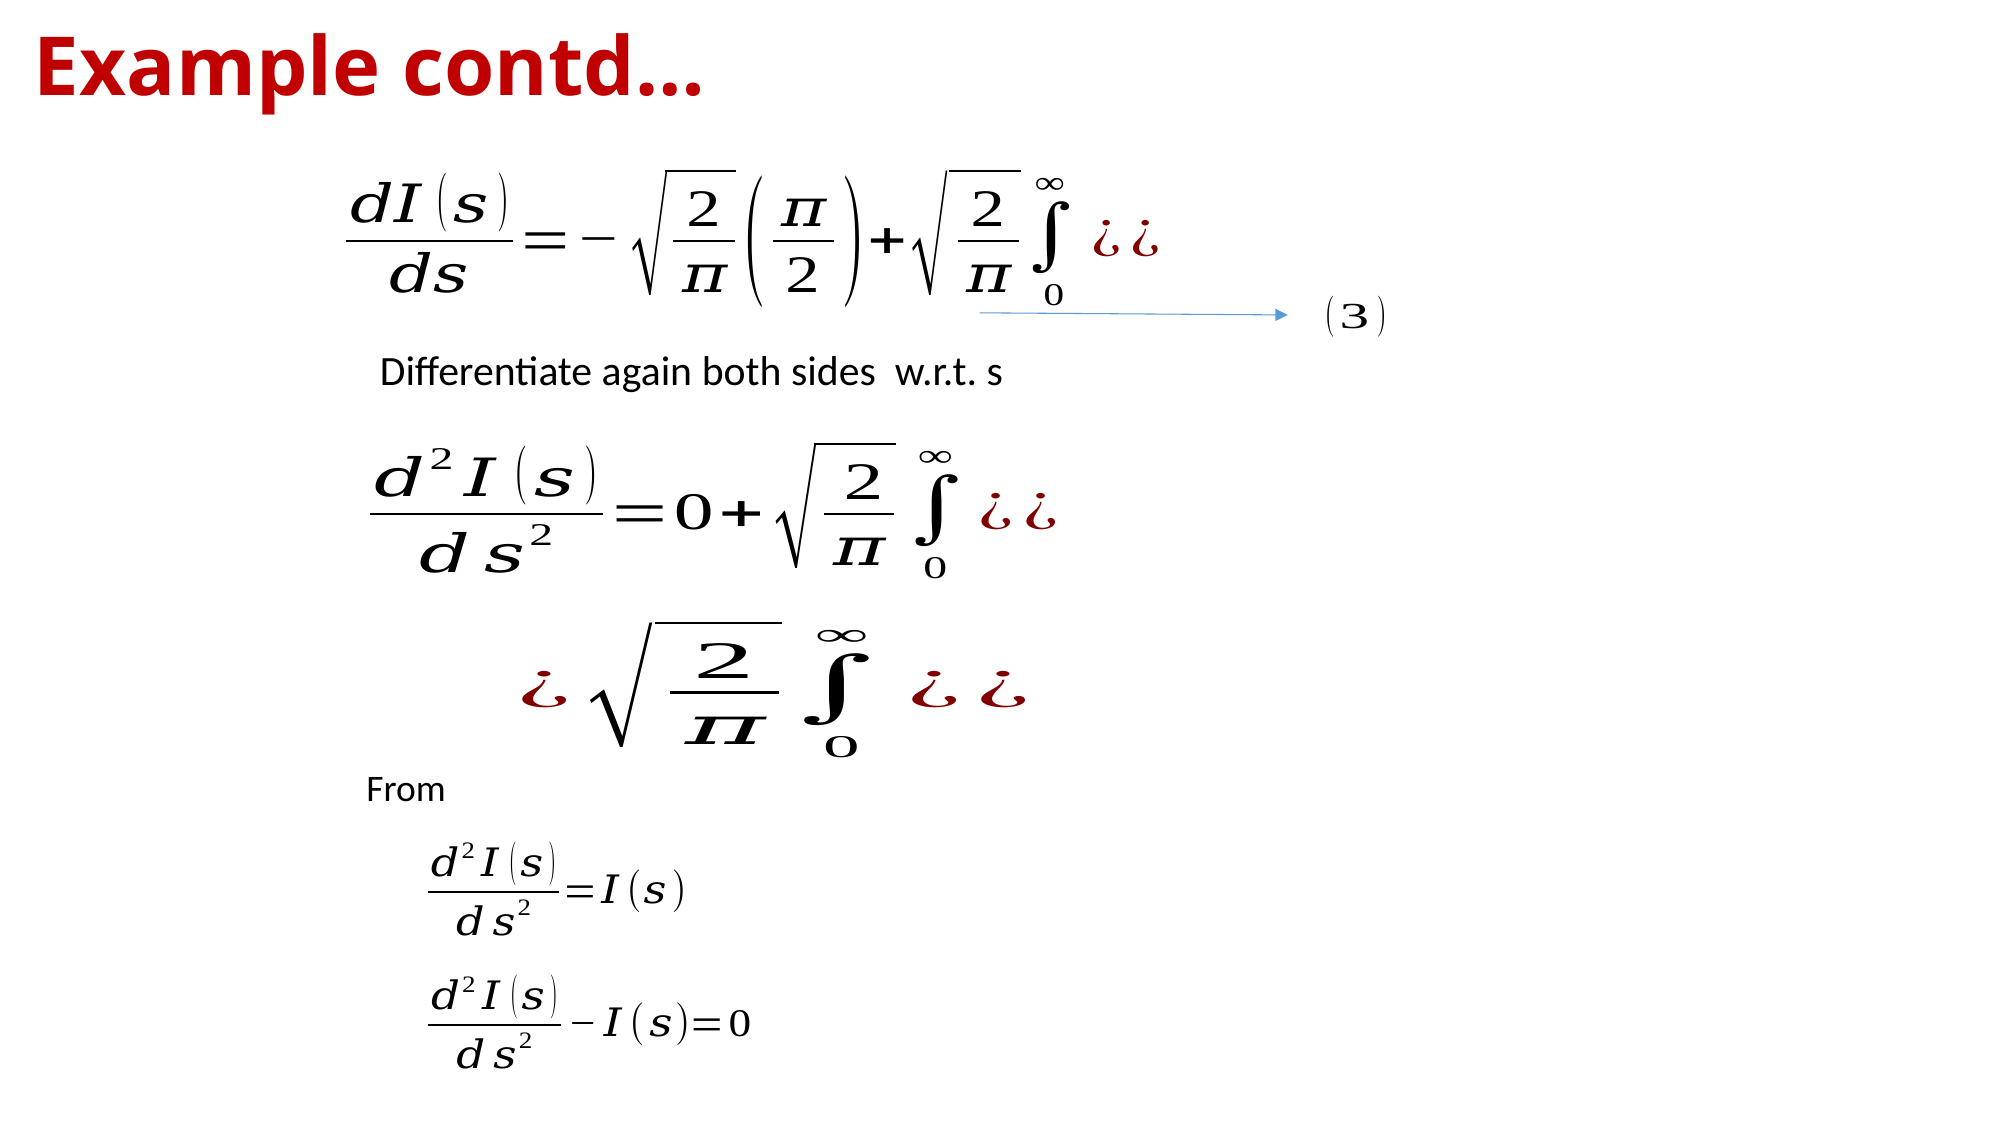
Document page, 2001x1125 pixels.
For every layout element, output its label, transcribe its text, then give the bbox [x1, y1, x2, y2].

list Differentiate again both sides w.r.t. s [364, 341, 1095, 408]
title Example contd… [18, 17, 1744, 121]
